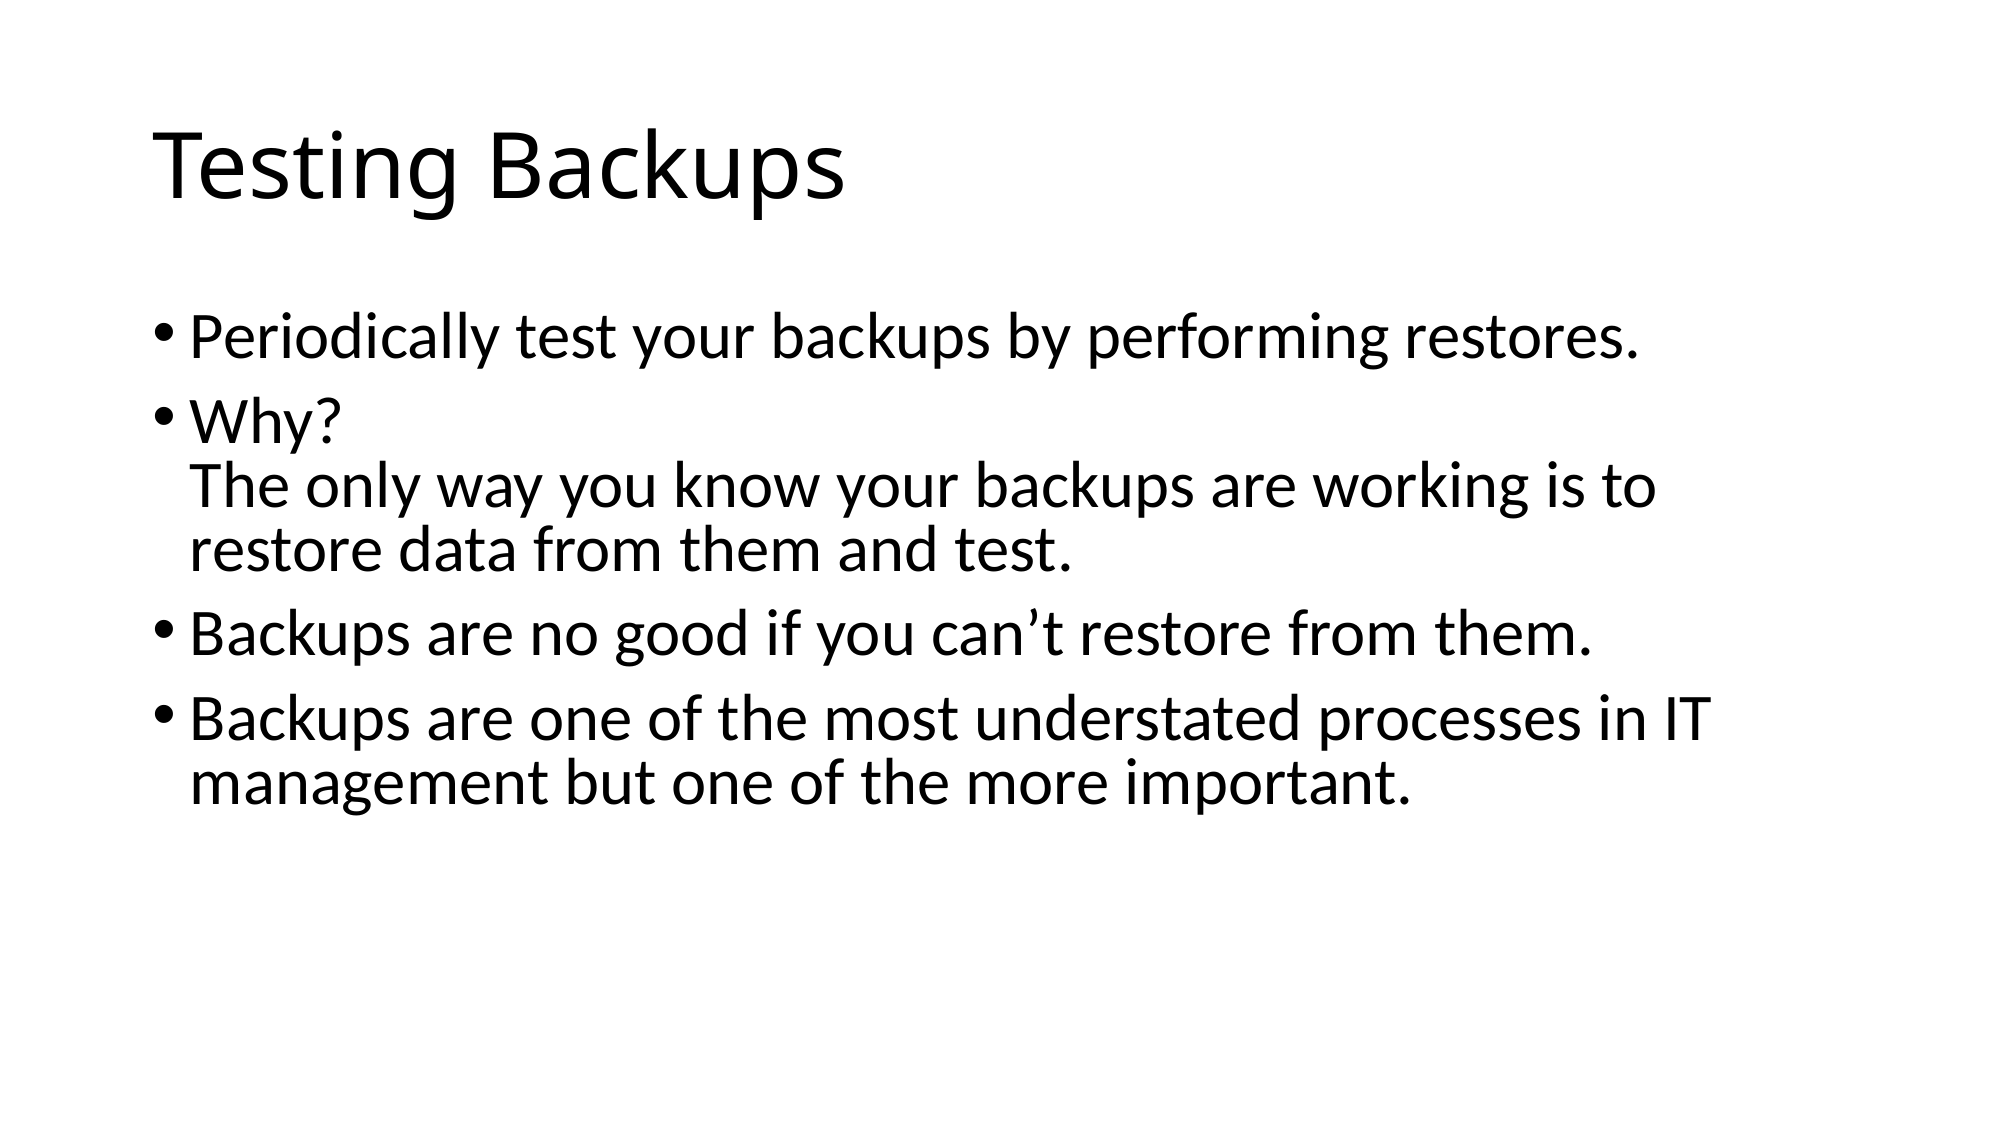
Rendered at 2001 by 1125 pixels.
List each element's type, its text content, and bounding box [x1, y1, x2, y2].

title Testing Backups [137, 59, 1863, 278]
list Periodically test your backups by performing restores. Why? The only way you know your backups are working is to restore data from them and test. Backups are no good if you can’t restore from them. Backups are one of the most understated processes in IT management but one of the more important. [137, 299, 1863, 1014]
